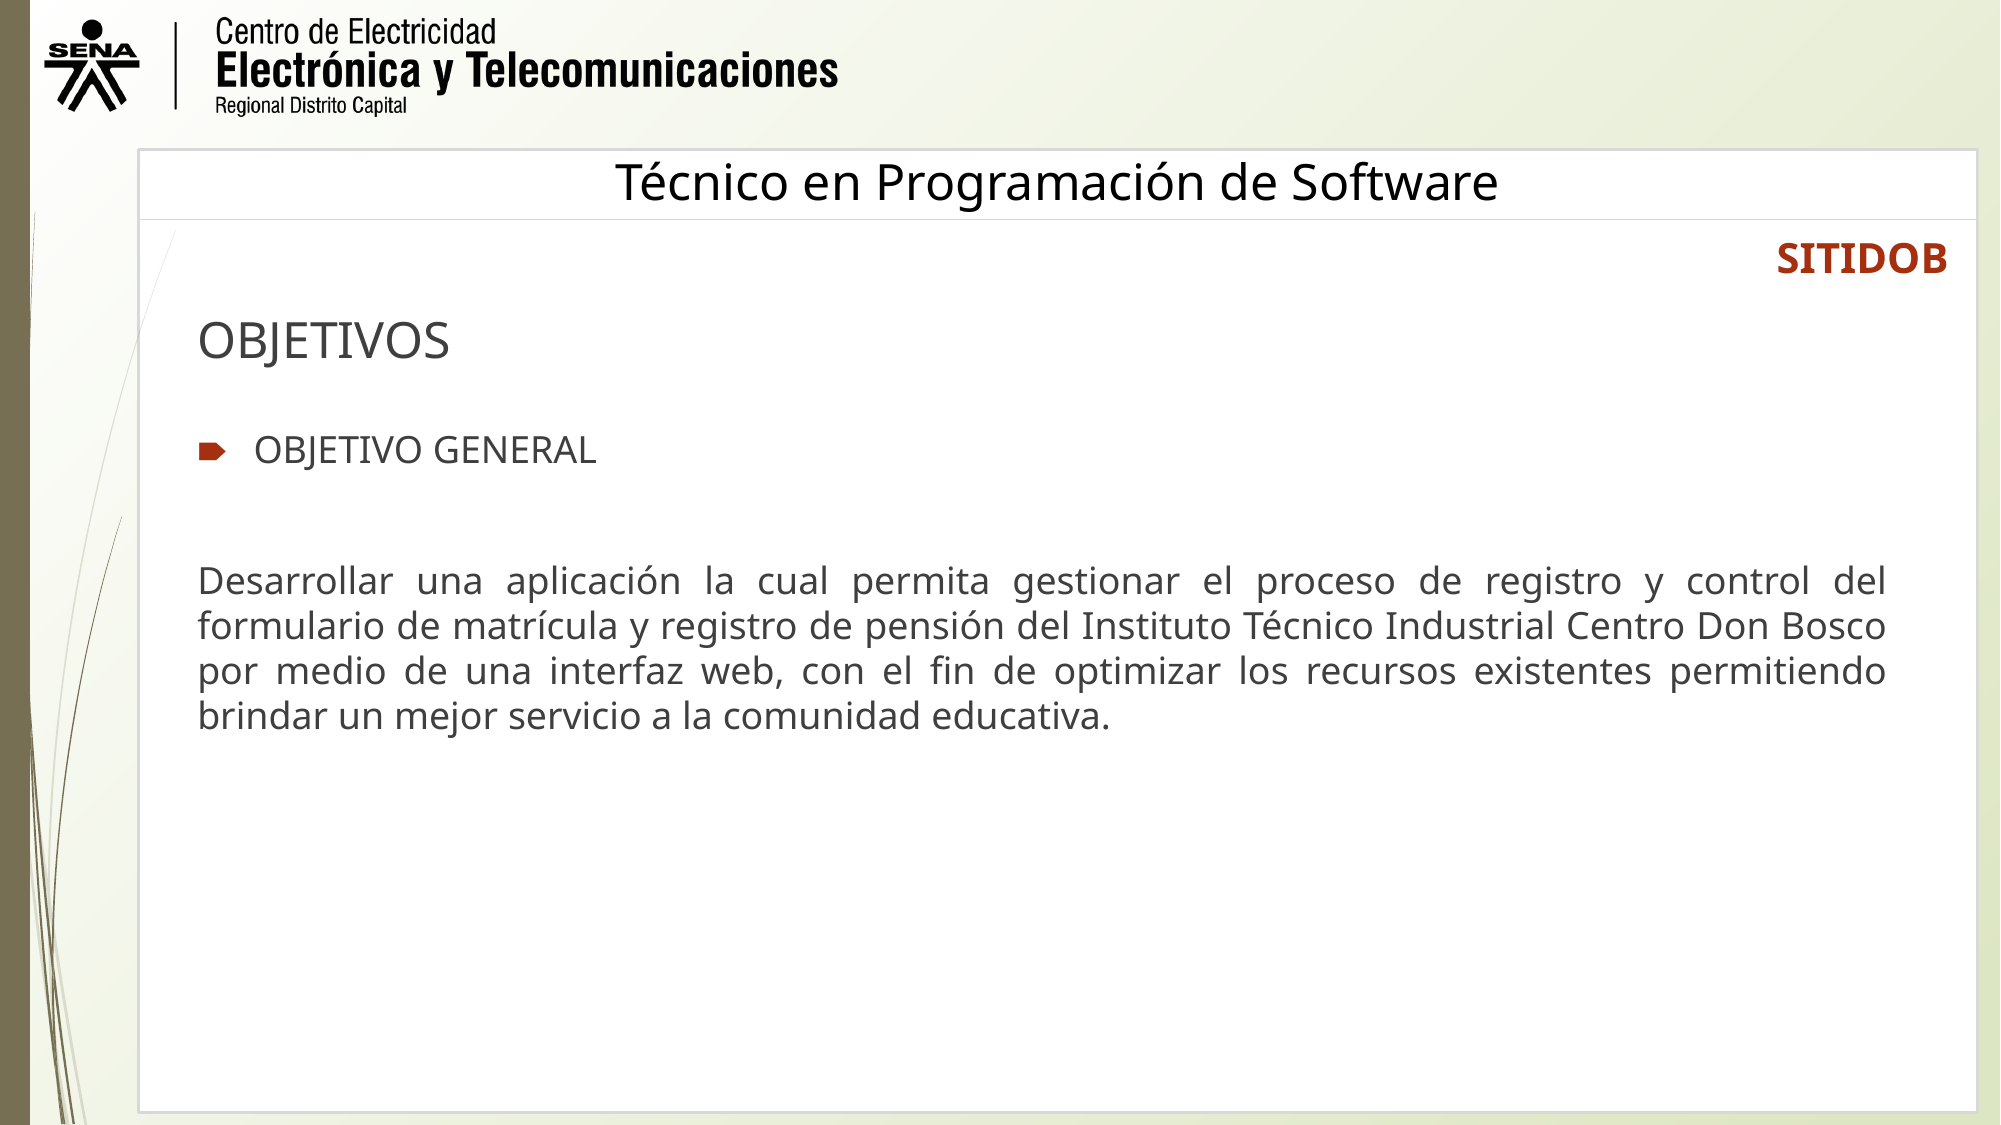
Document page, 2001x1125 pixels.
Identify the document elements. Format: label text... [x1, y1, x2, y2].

list OBJETIVOS [182, 290, 1904, 377]
text_box SITIDOB [151, 195, 1964, 290]
list OBJETIVO GENERAL Desarrollar una aplicación la cual permita gestionar el proceso de registro y control del formulario de matrícula y registro de pensión del Instituto Técnico Industrial Centro Don Bosco por medio de una interfaz web, con el fin de optimizar los recursos existentes permitiendo brindar un mejor servicio a la comunidad educativa. [182, 418, 1904, 969]
picture [12, 0, 871, 136]
